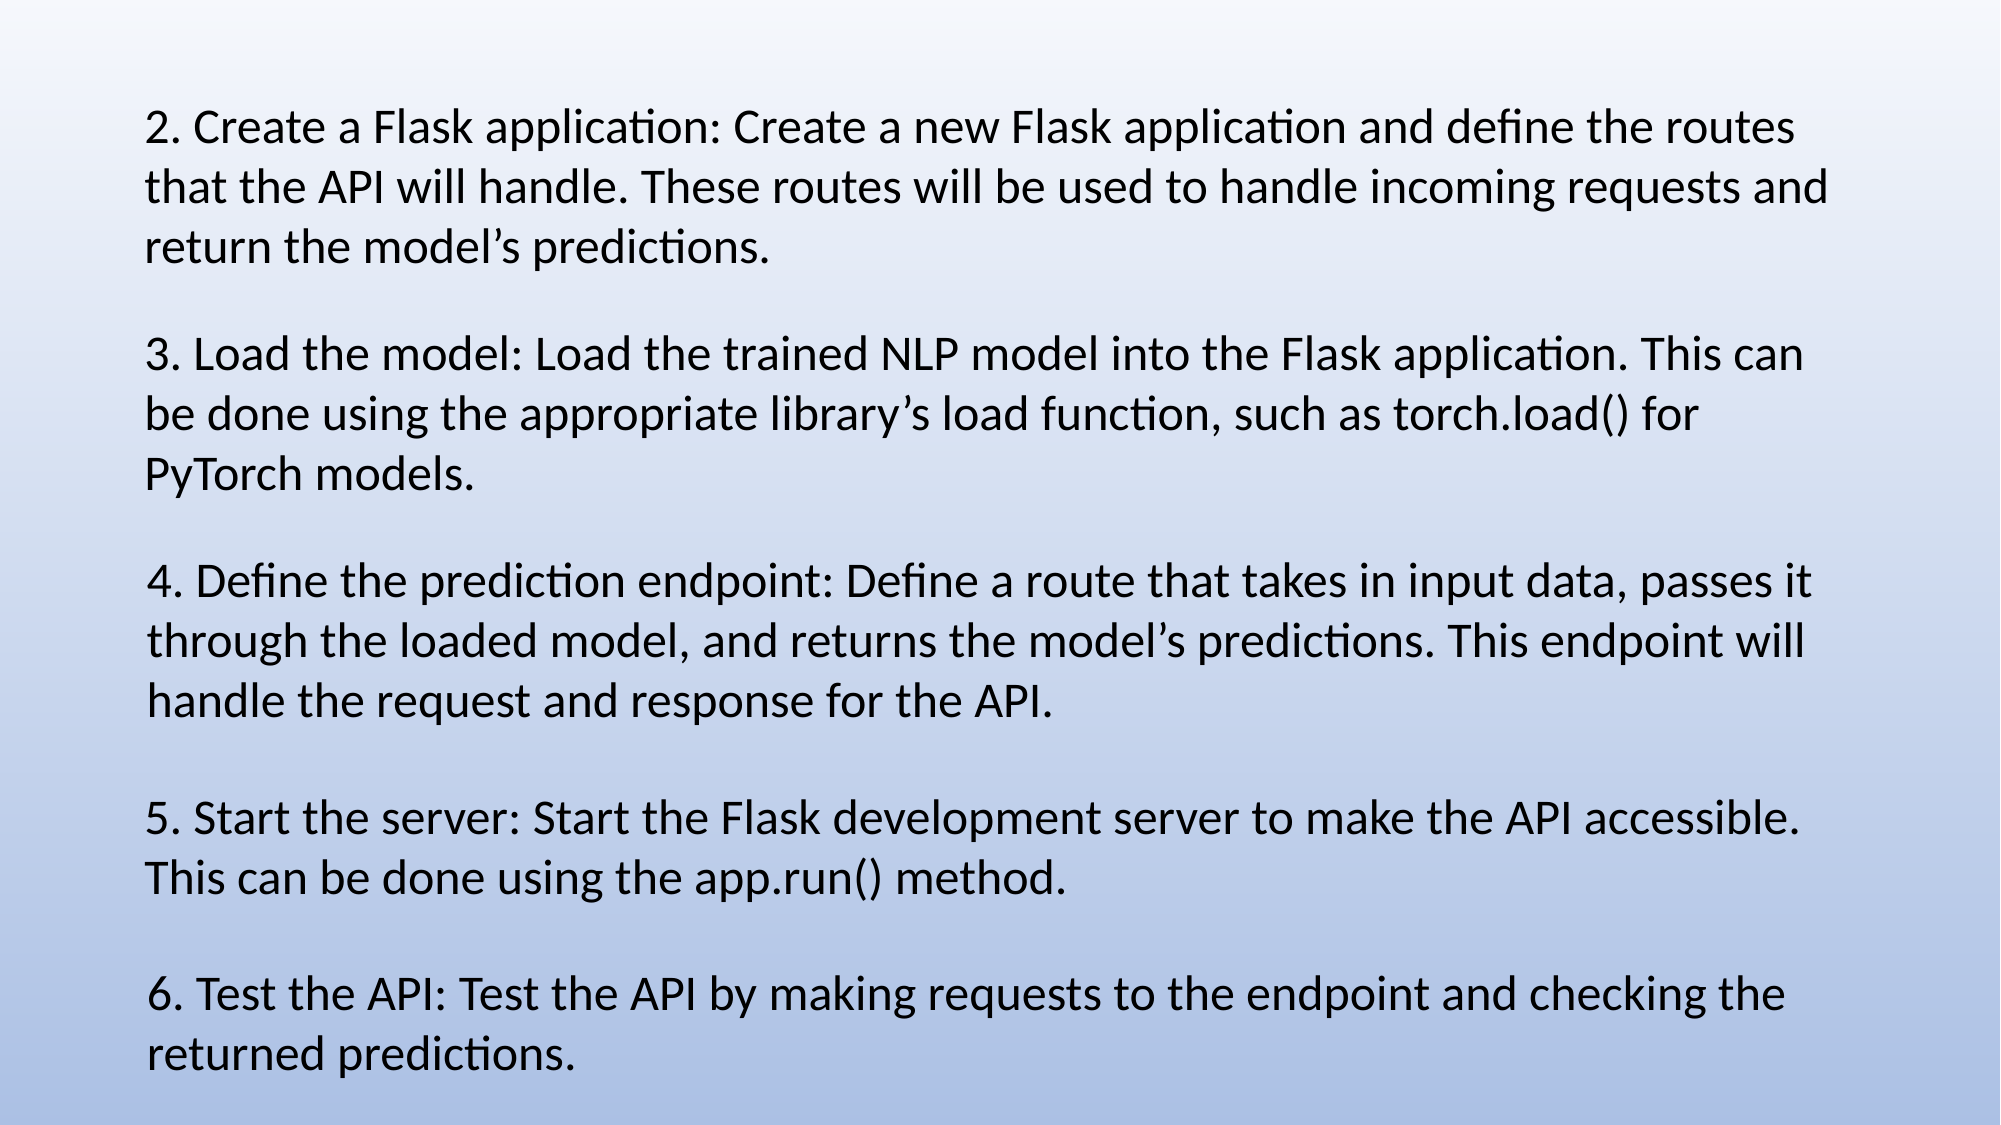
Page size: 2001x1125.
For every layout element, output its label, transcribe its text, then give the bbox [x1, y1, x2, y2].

text_box 6. Test the API: Test the API by making requests to the endpoint and checking the returned predictions. [132, 953, 1818, 1088]
text_box 5. Start the server: Start the Flask development server to make the API accessible. This can be done using the app.run() method. [129, 777, 1825, 912]
text_box 2. Create a Flask application: Create a new Flask application and define the routes that the API will handle. These routes will be used to handle incoming requests and return the model’s predictions. [129, 85, 1899, 281]
text_box 3. Load the model: Load the trained NLP model into the Flask application. This can be done using the appropriate library’s load function, such as torch.load() for PyTorch models. [129, 312, 1861, 508]
text_box 4. Define the prediction endpoint: Define a route that takes in input data, passes it through the loaded model, and returns the model’s predictions. This endpoint will handle the request and response for the API. [131, 540, 1864, 735]
